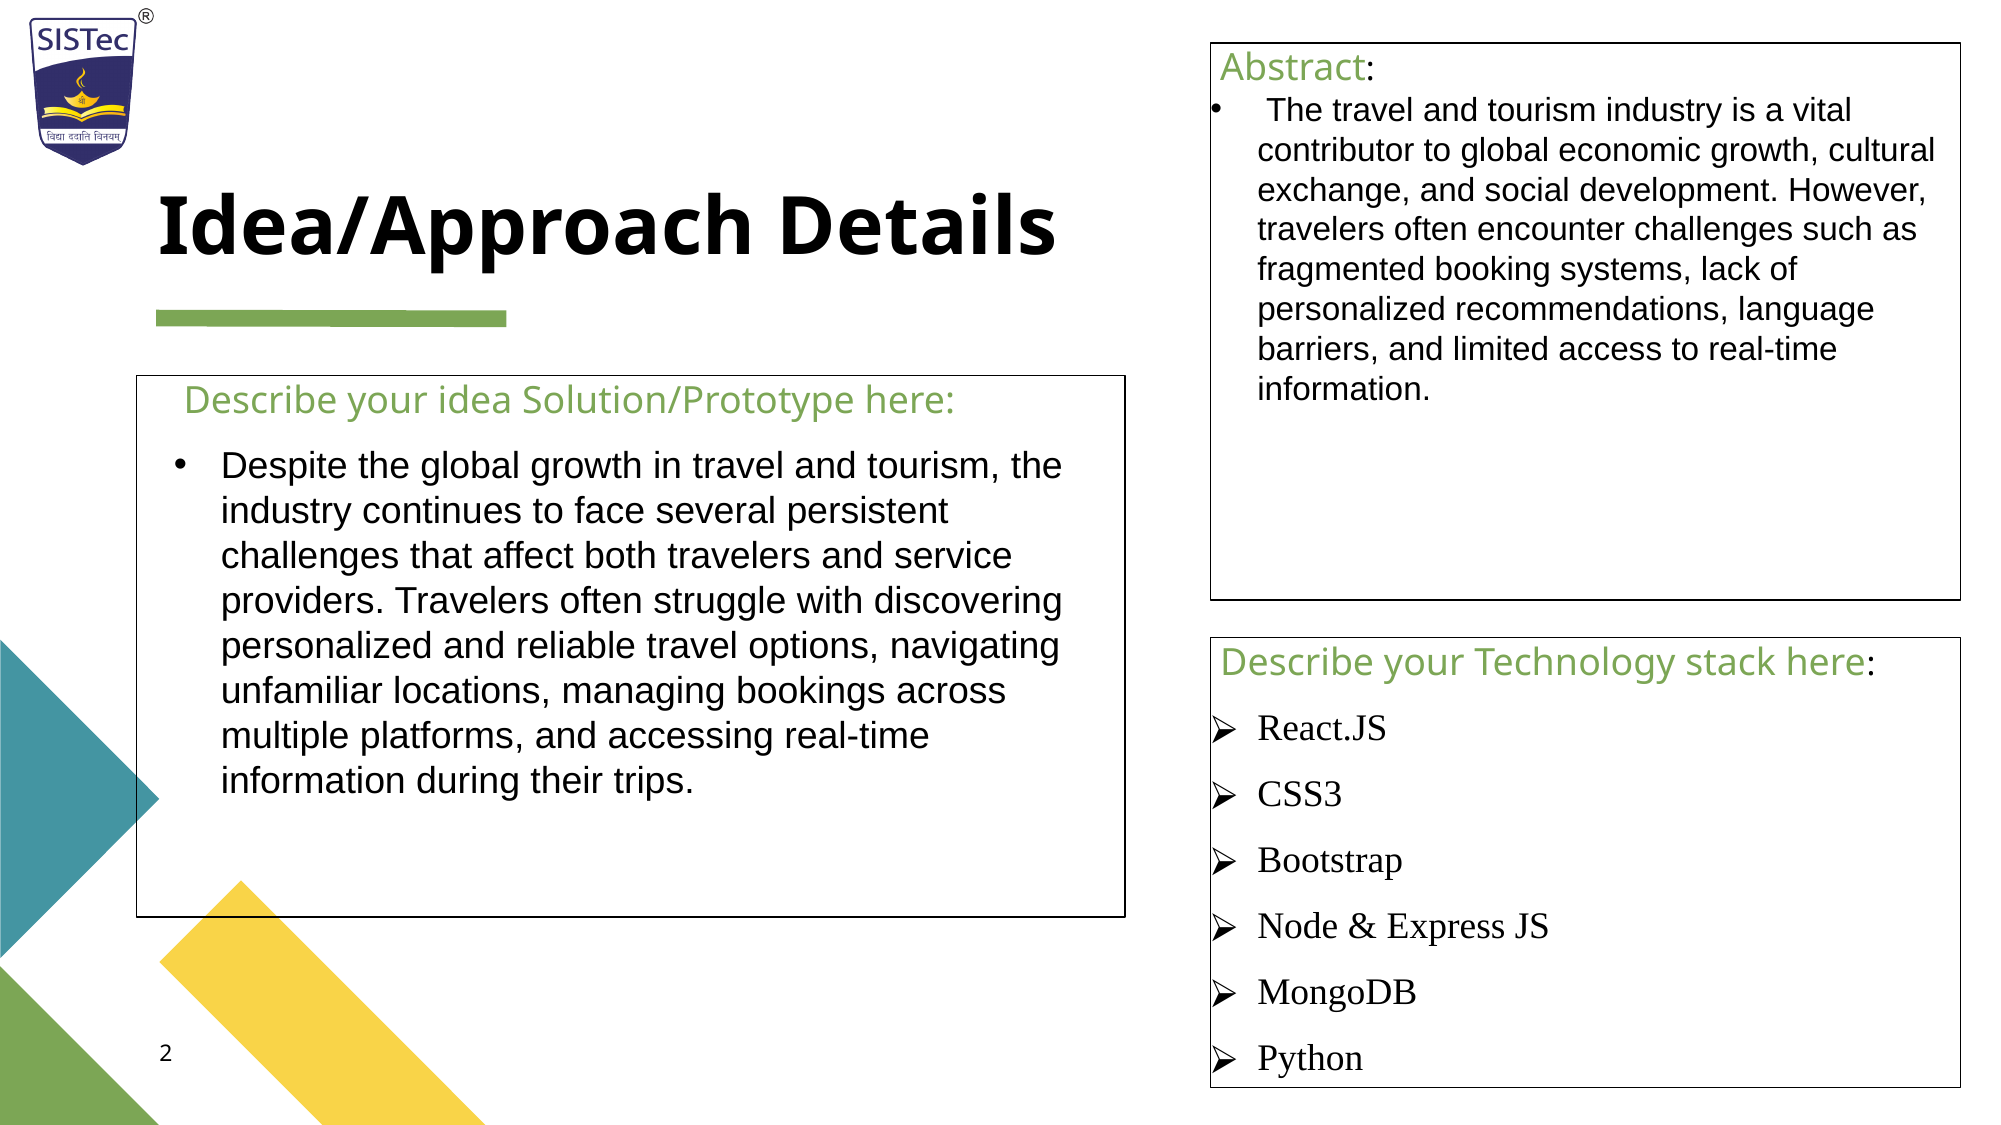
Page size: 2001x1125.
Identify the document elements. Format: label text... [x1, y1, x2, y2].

slide_number 2 [159, 1038, 246, 1080]
text_box Abstract: The travel and tourism industry is a vital contributor to global economic growth, cultural exchange, and social development. However, travelers often encounter challenges such as fragmented booking systems, lack of personalized recommendations, language barriers, and limited access to real-time information. [1210, 42, 1961, 600]
text_box Describe your Technology stack here: React.JS CSS3 Bootstrap Node & Express JS MongoDB Python [1210, 637, 1961, 1088]
picture [28, 8, 154, 167]
title Idea/Approach Details [158, 174, 1066, 275]
list Describe your idea Solution/Prototype here: Despite the global growth in travel and tourism, the industry continues to face several persistent challenges that affect both travelers and service providers. Travelers often struggle with discovering personalized and reliable travel options, navigating unfamiliar locations, managing bookings across multiple platforms, and accessing real-time information during their trips. [136, 375, 1125, 917]
